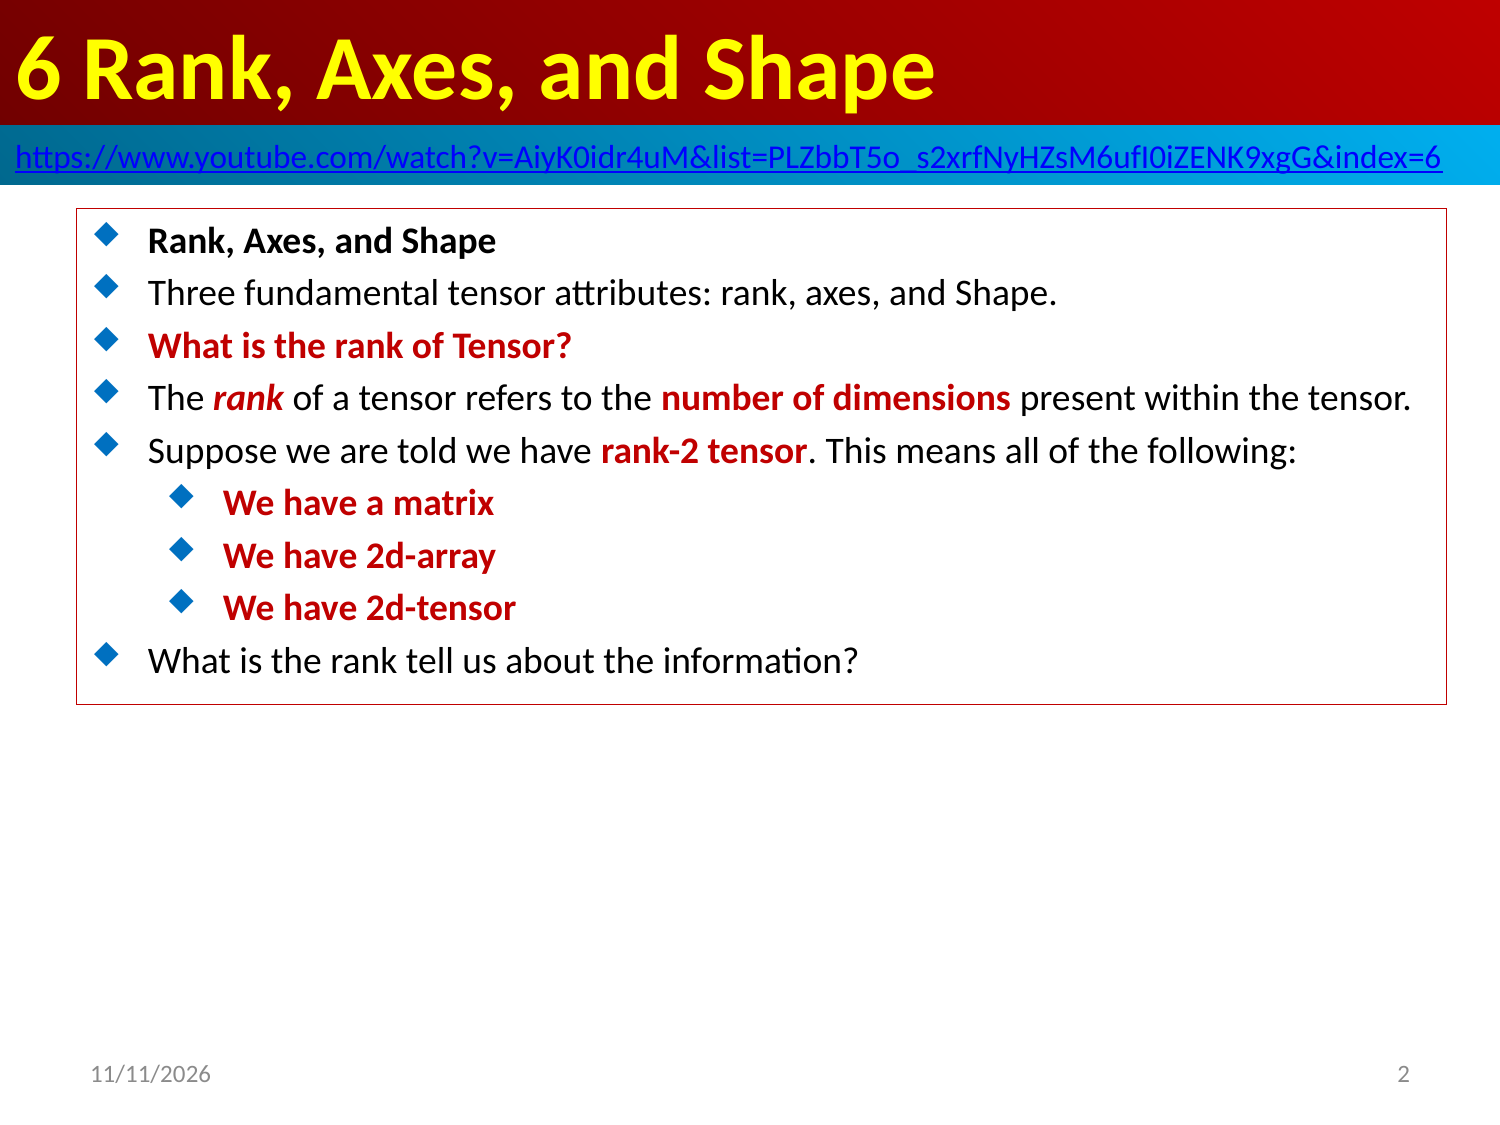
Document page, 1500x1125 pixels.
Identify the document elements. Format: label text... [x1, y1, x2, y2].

title 6 Rank, Axes, and Shape [0, 0, 1500, 125]
slide_number 2 [1074, 1042, 1425, 1103]
subtitle Rank, Axes, and Shape Three fundamental tensor attributes: rank, axes, and Shape. What is the rank of Tensor? The rank of a tensor refers to the number of dimensions present within the tensor. Suppose we are told we have rank-2 tensor. This means all of the following: We have a matrix We have 2d-array We have 2d-tensor What is the rank tell us about the information? [76, 208, 1447, 705]
text_box https://www.youtube.com/watch?v=AiyK0idr4uM&list=PLZbbT5o_s2xrfNyHZsM6ufI0iZENK9xgG&index=6 [0, 125, 1500, 185]
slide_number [75, 1042, 425, 1103]
